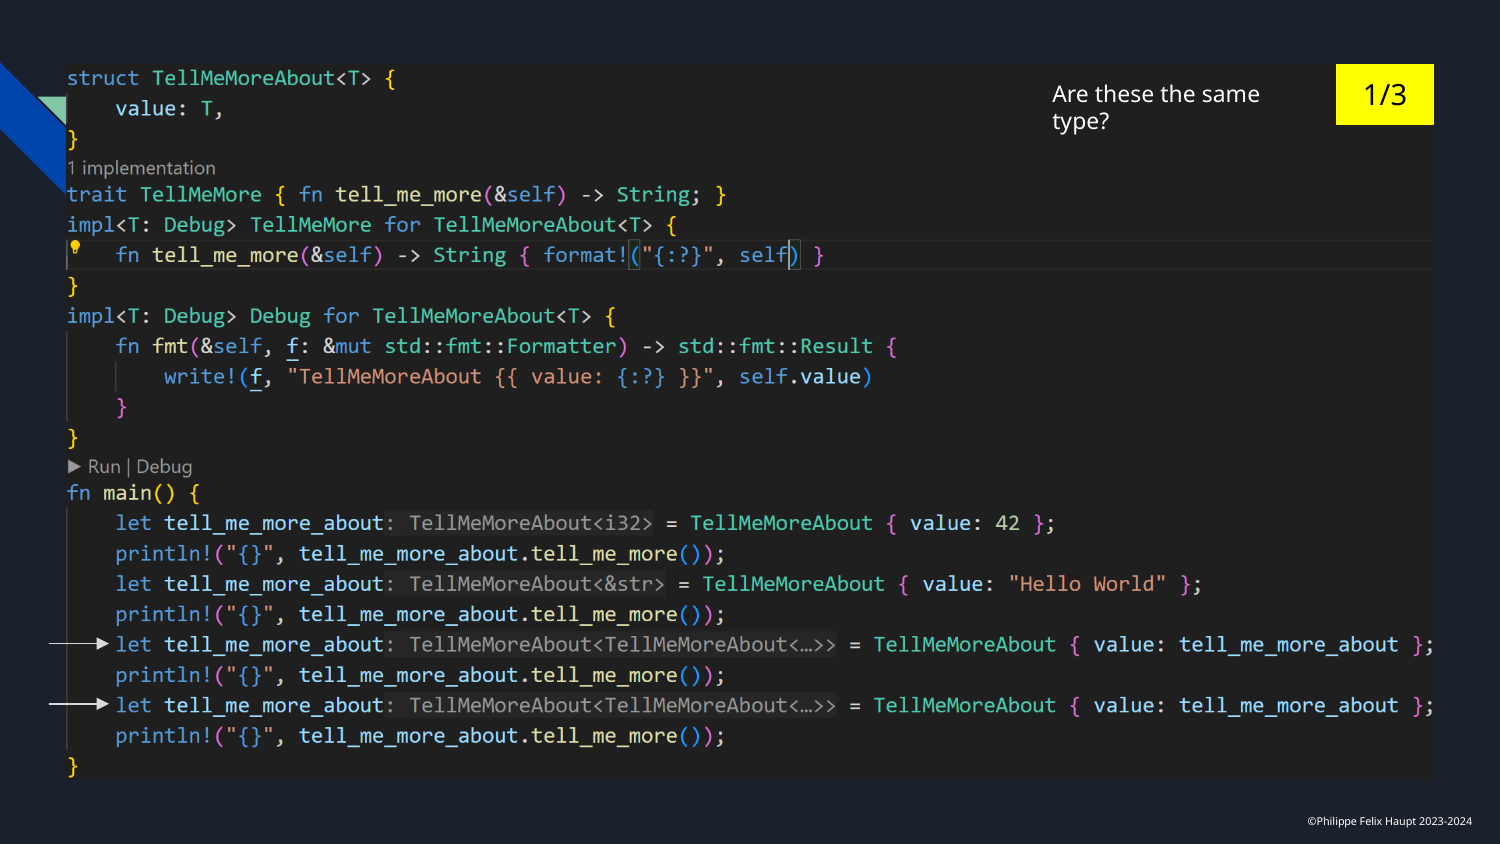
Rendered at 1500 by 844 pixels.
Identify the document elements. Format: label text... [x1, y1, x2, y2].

text_box ©Philippe Felix Haupt 2023-2024 [1292, 801, 1500, 844]
picture [66, 64, 1434, 780]
